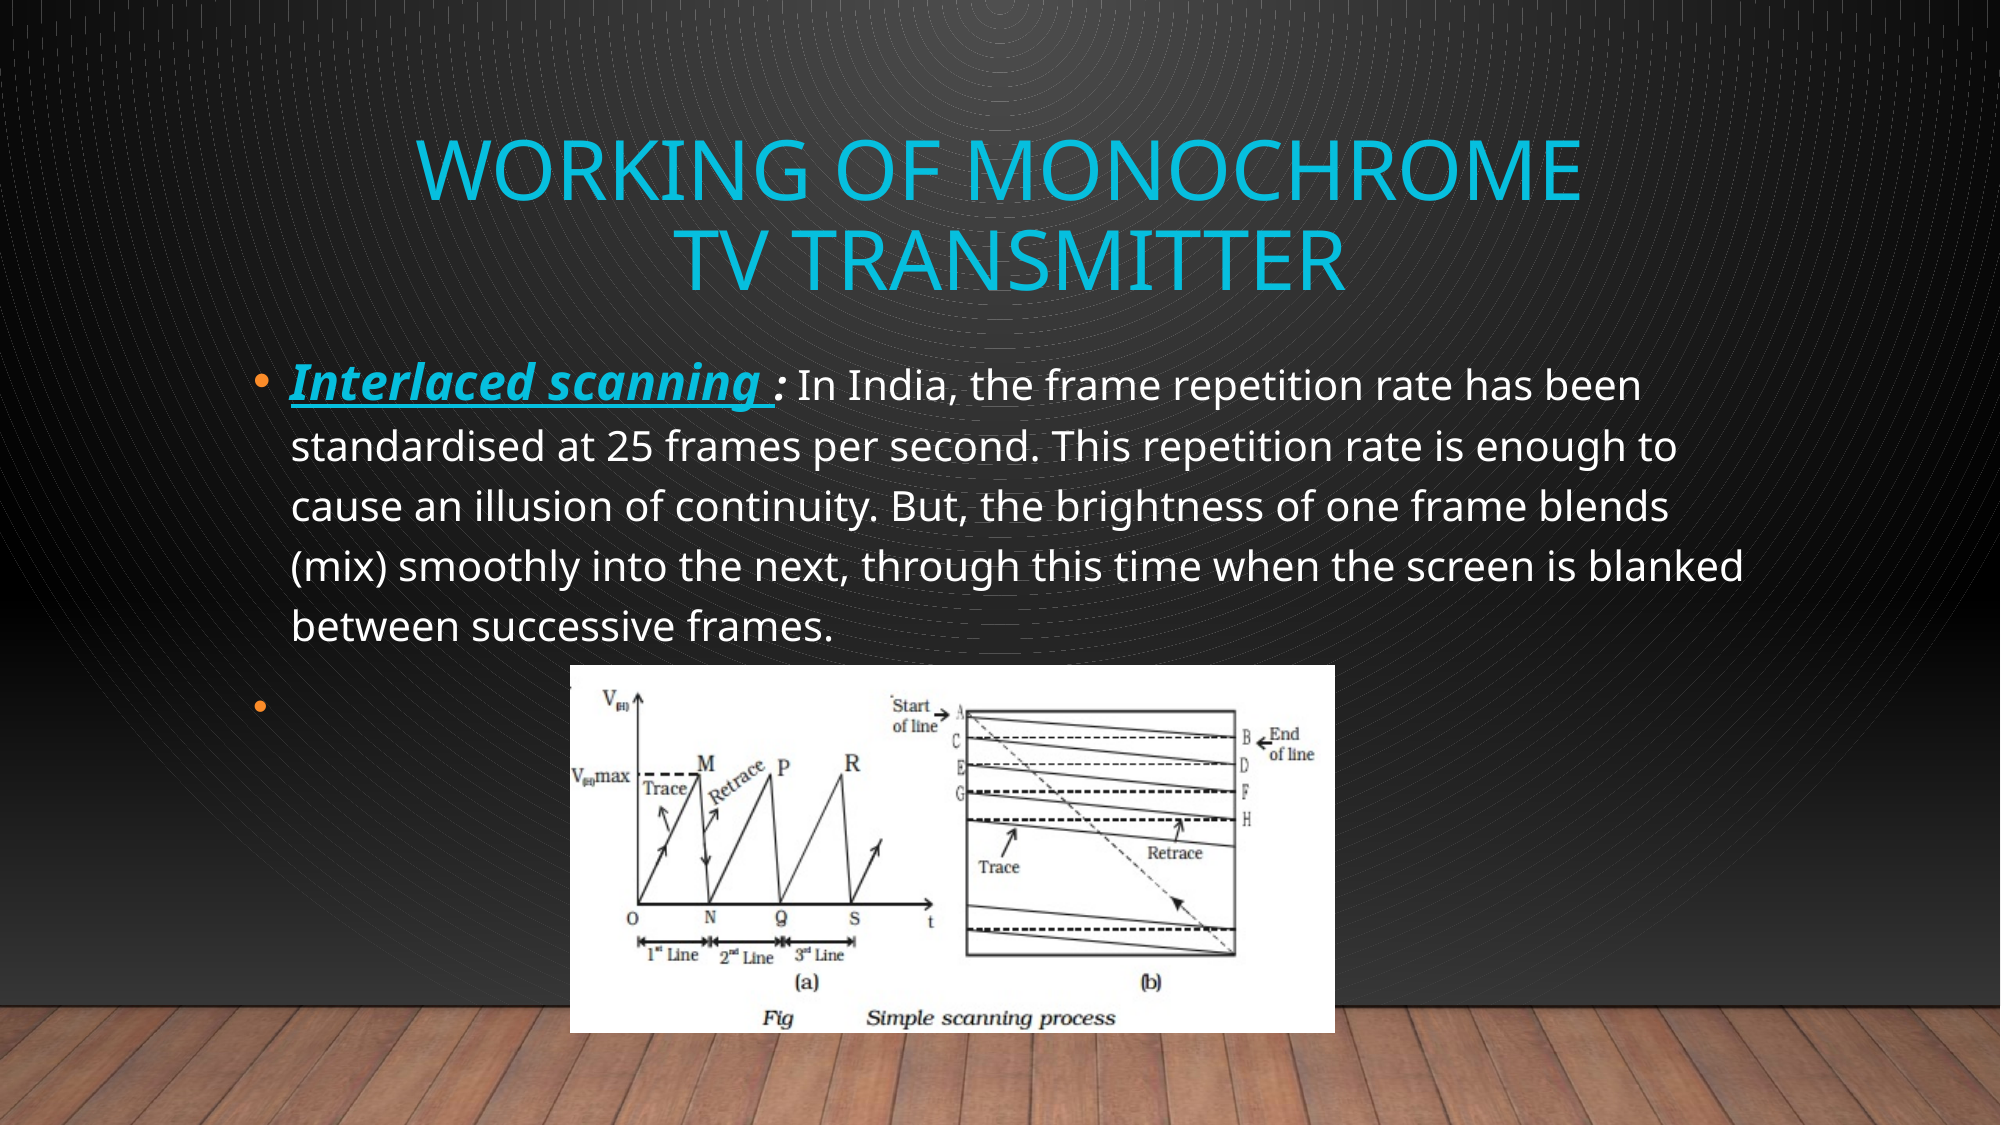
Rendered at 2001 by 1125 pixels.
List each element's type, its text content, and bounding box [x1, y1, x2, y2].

picture [0, 665, 2000, 1125]
list Interlaced scanning : In India, the frame repetition rate has been standardised at 25 frames per second. This repetition rate is enough to cause an illusion of continuity. But, the brightness of one frame blends (mix) smoothly into the next, through this time when the screen is blanked between successive frames. [238, 330, 1763, 897]
title working of monochrome tv transmitter [238, 131, 1763, 305]
